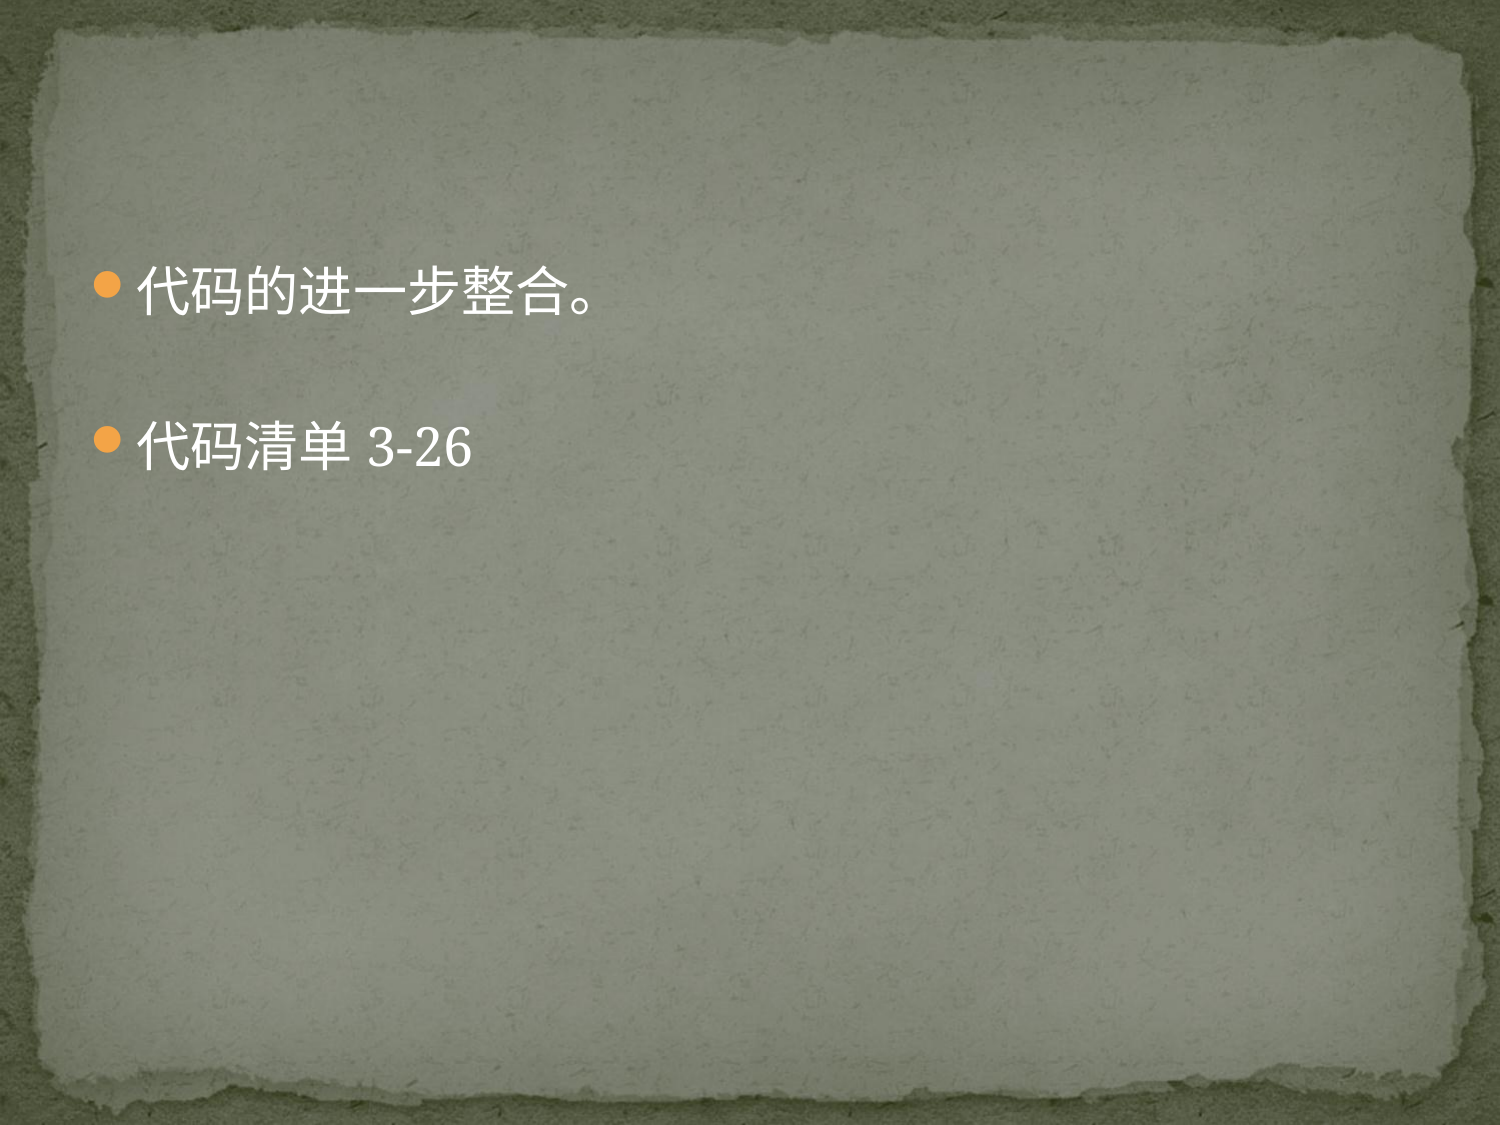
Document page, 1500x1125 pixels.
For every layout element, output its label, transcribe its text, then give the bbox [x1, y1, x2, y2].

picture [0, 0, 1500, 1125]
list 代码的进一步整合。 代码清单3-26 [74, 249, 1426, 1001]
